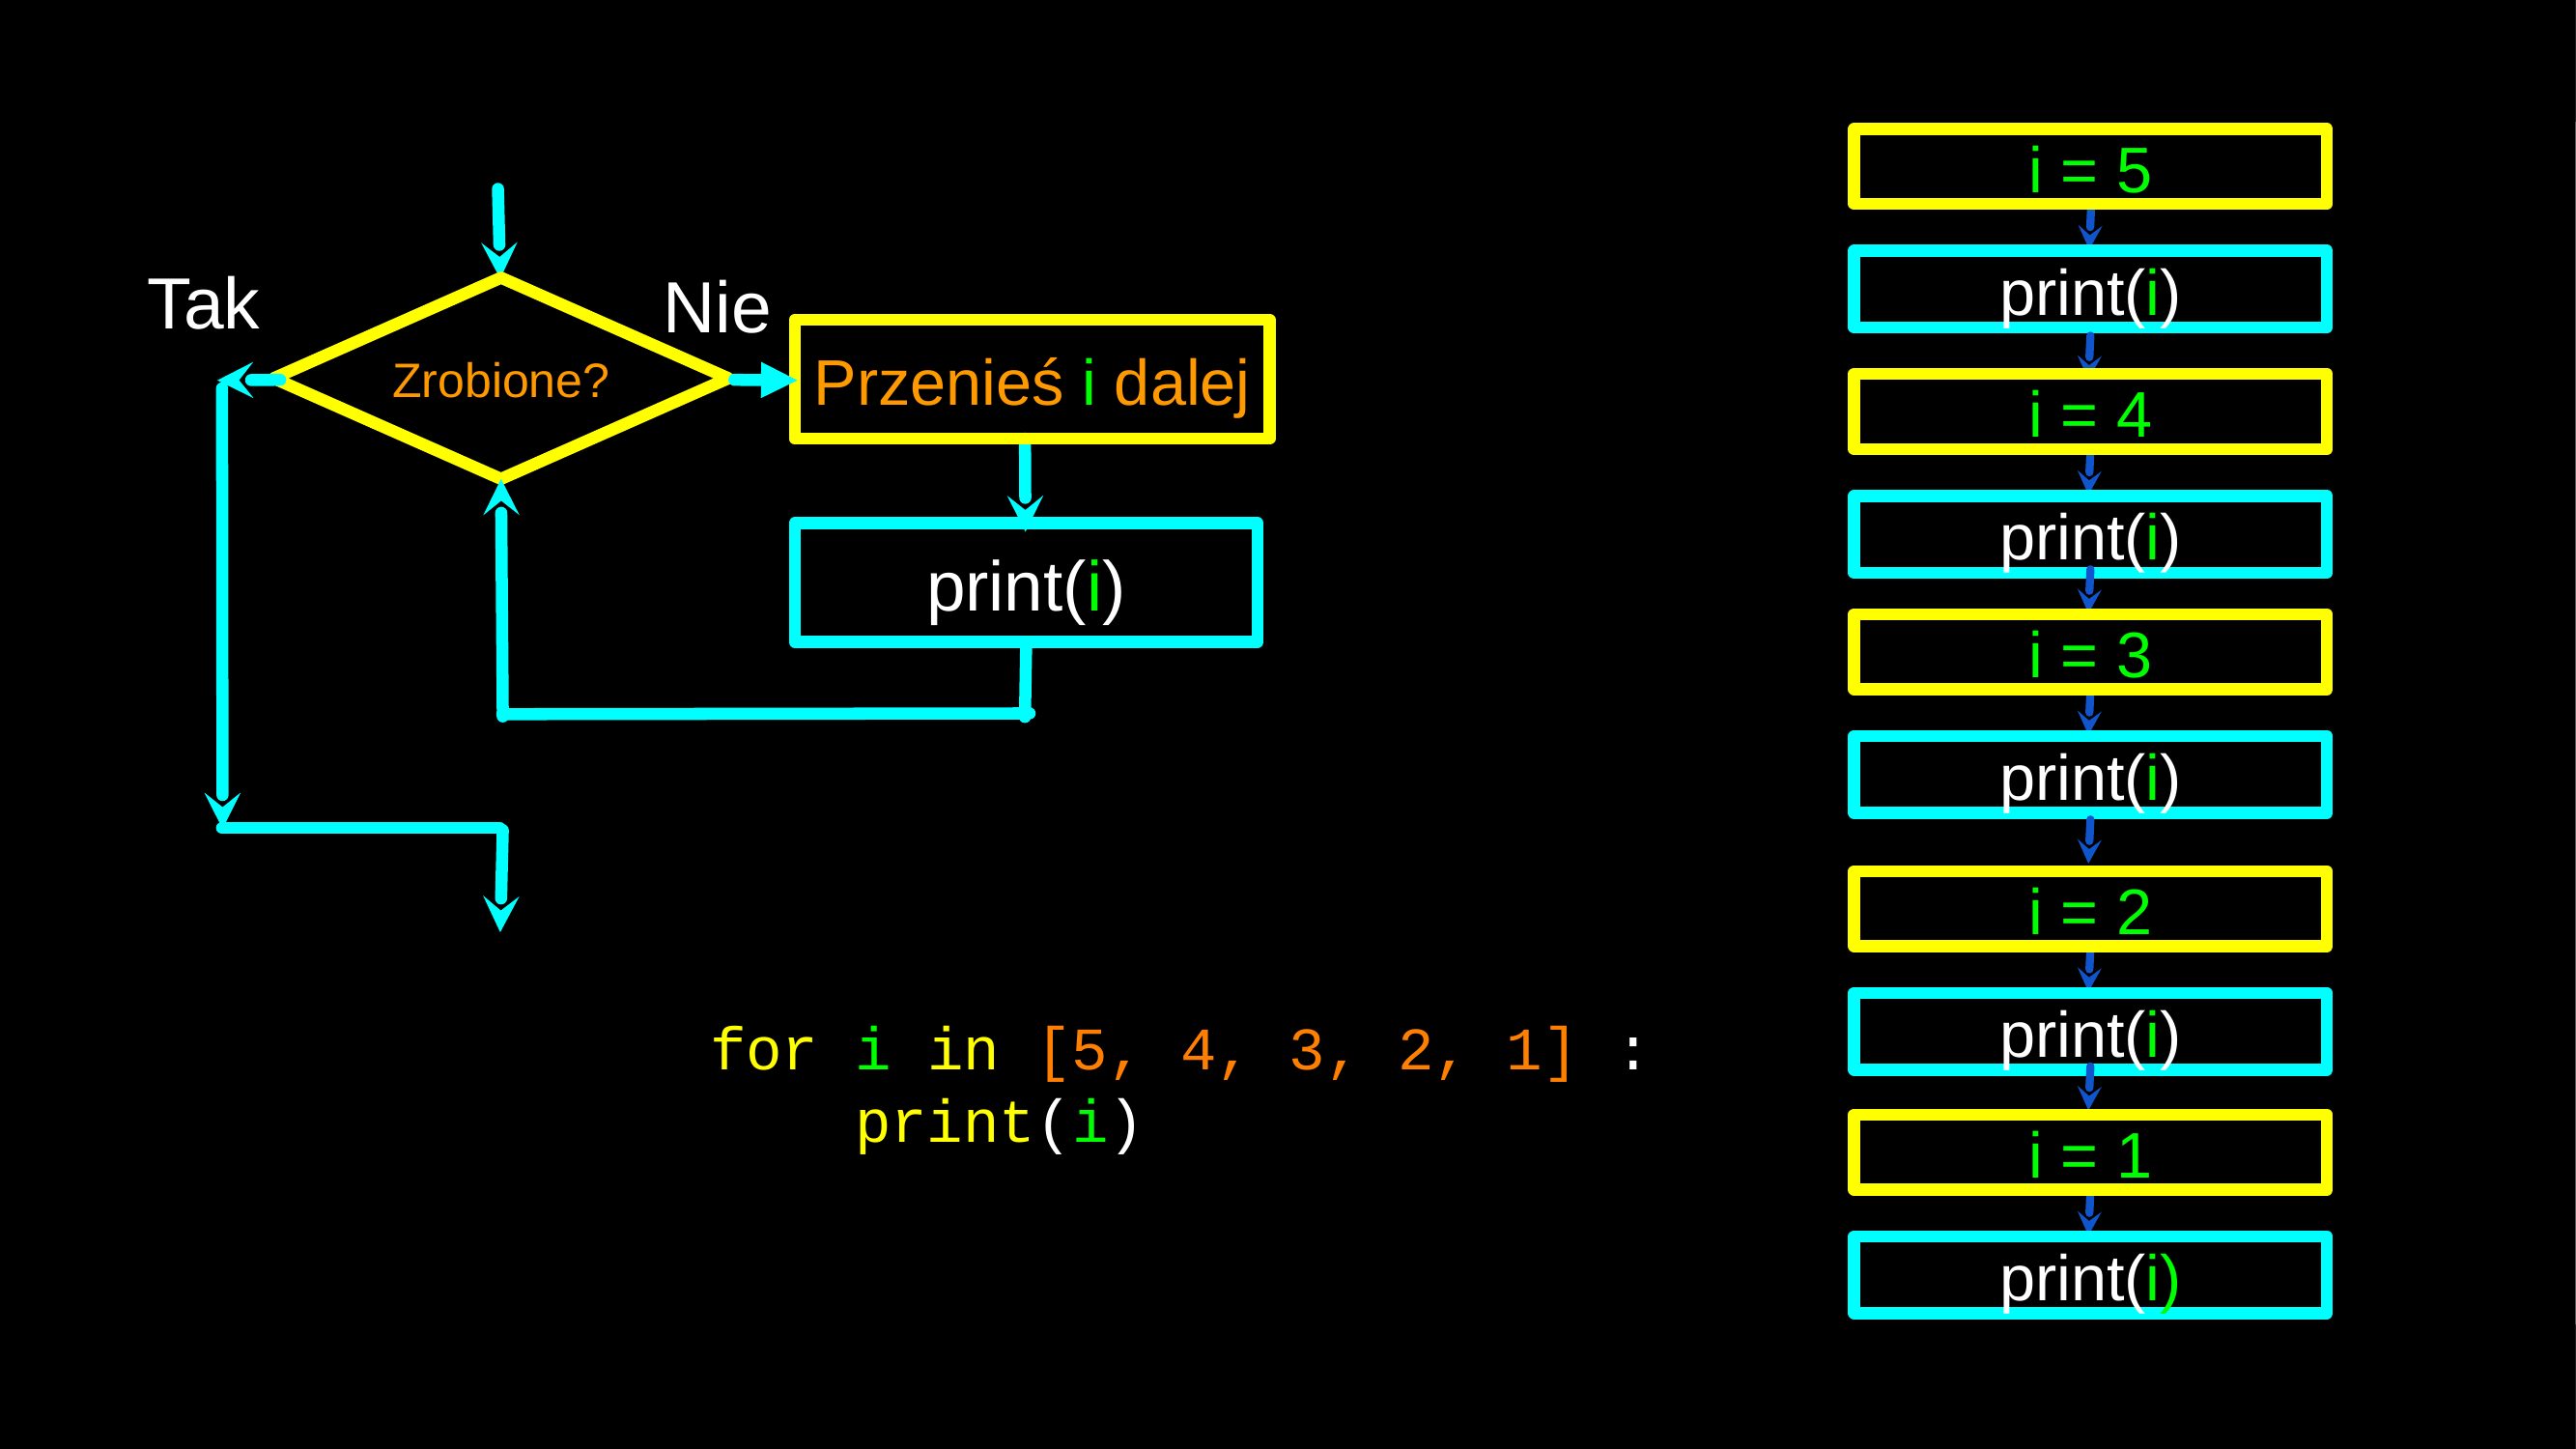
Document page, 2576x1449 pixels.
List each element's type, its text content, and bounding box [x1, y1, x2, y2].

text_box print(i) [794, 523, 1258, 642]
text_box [499, 830, 503, 933]
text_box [1854, 128, 2328, 1314]
text_box for i in [5, 4, 3, 2, 1] : print(i) [710, 991, 1704, 1173]
text_box Tak [133, 250, 274, 350]
text_box Przenieś i dalej [794, 320, 1270, 440]
text_box Zrobione? [283, 279, 728, 479]
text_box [497, 188, 501, 279]
text_box Nie [660, 254, 776, 354]
